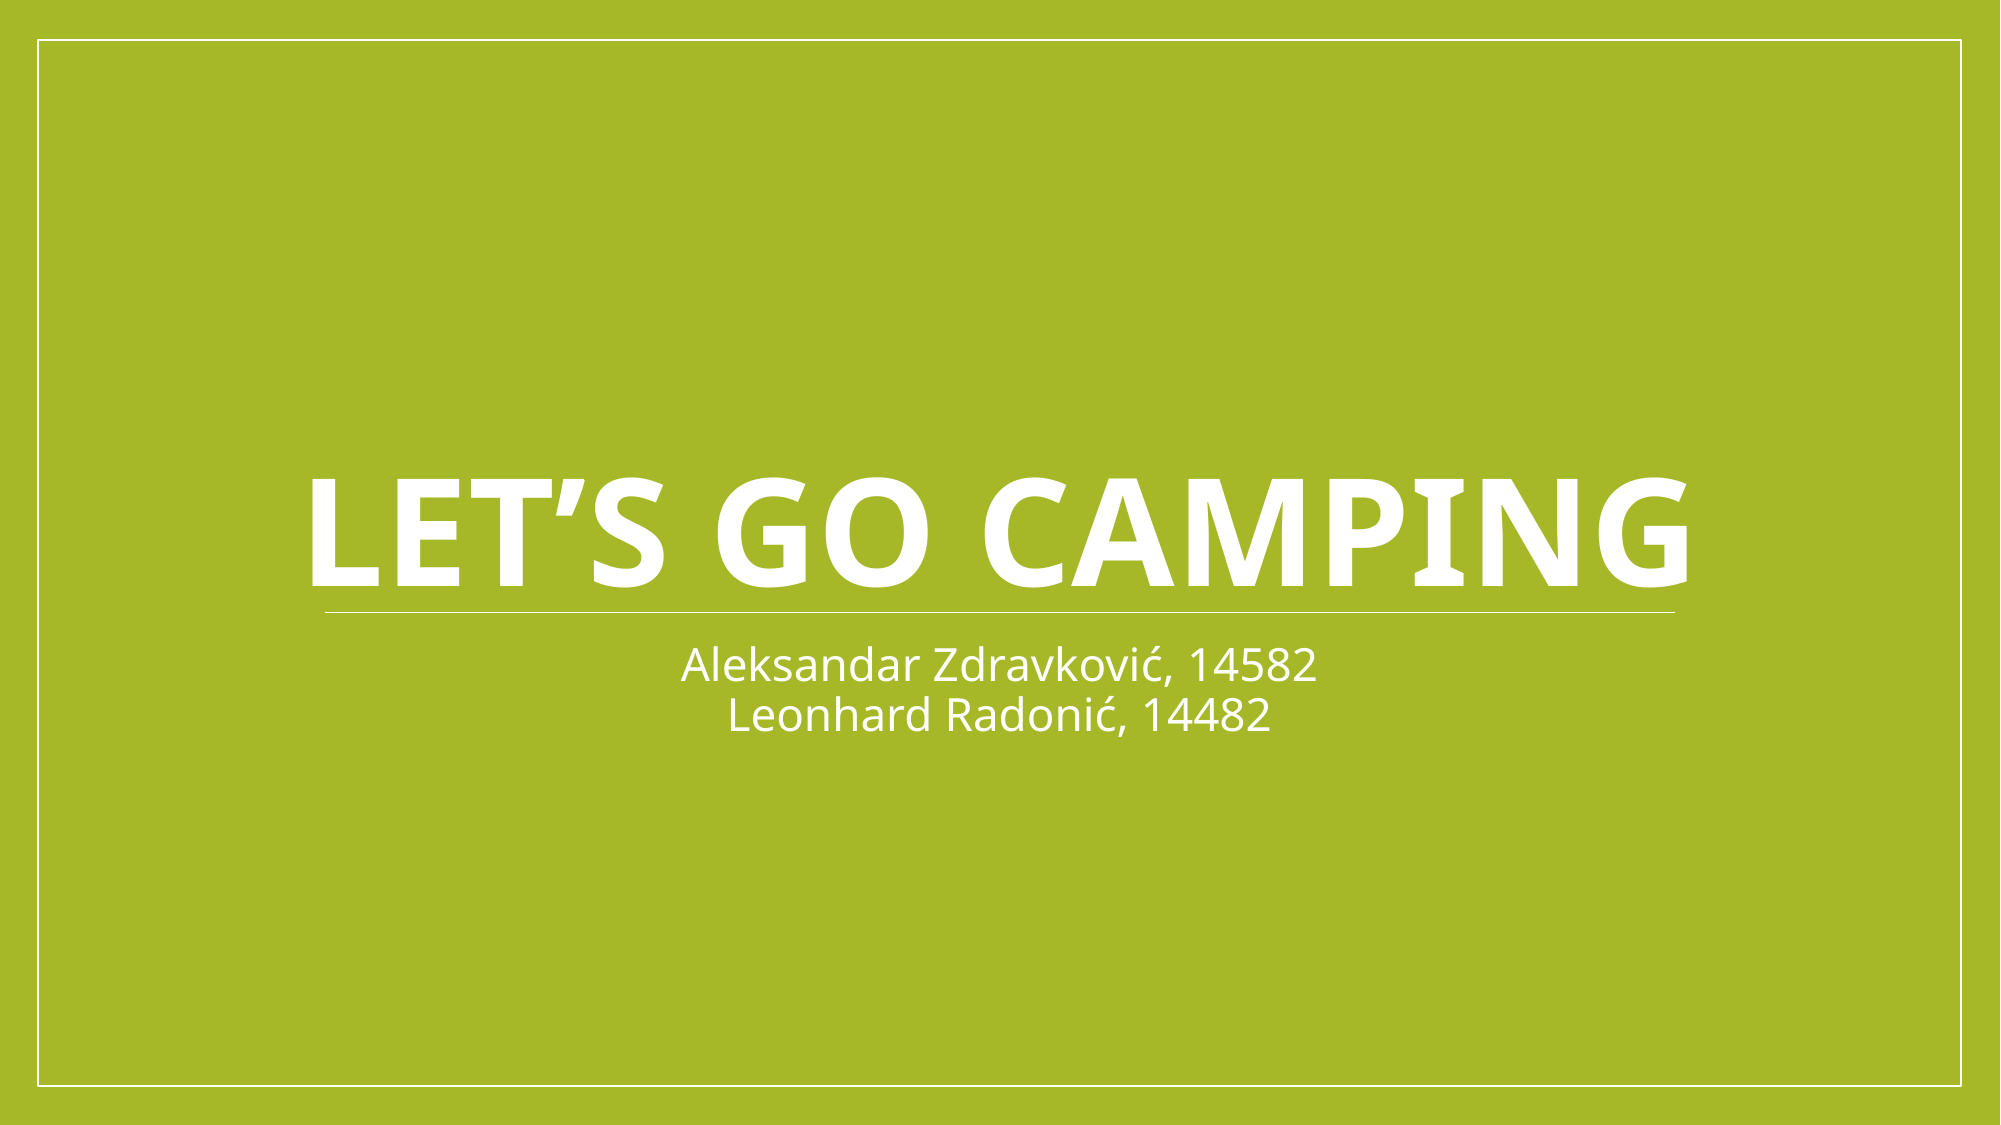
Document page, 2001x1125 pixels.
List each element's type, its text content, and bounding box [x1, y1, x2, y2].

subtitle Aleksandar Zdravković, 14582 Leonhard Radonić, 14482 [280, 634, 1719, 863]
title Let’s go camping [182, 144, 1818, 625]
